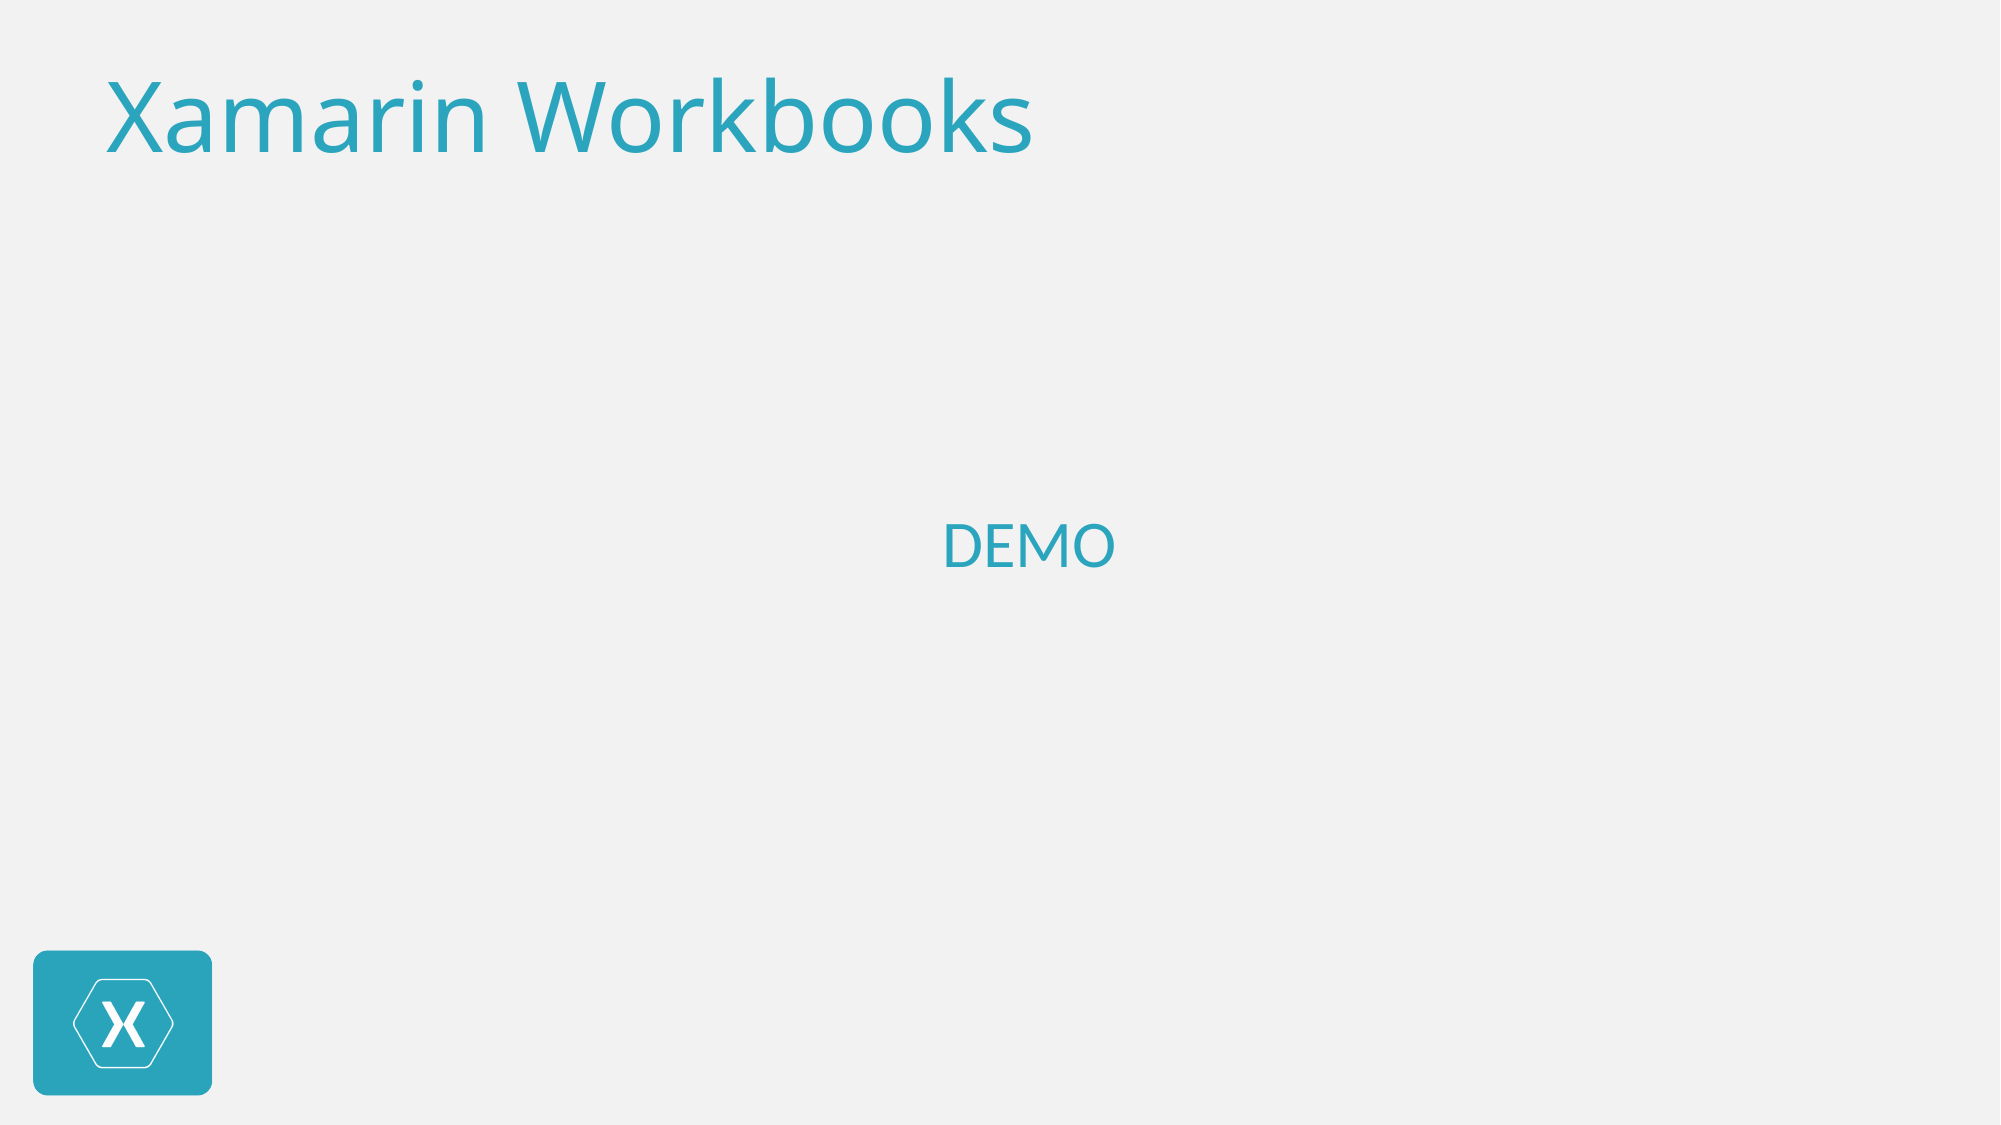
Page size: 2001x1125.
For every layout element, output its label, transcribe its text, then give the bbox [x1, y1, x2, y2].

text_box Xamarin Workbooks [91, 59, 1863, 182]
text_box DEMO [91, 214, 1968, 878]
picture [29, 946, 217, 1101]
